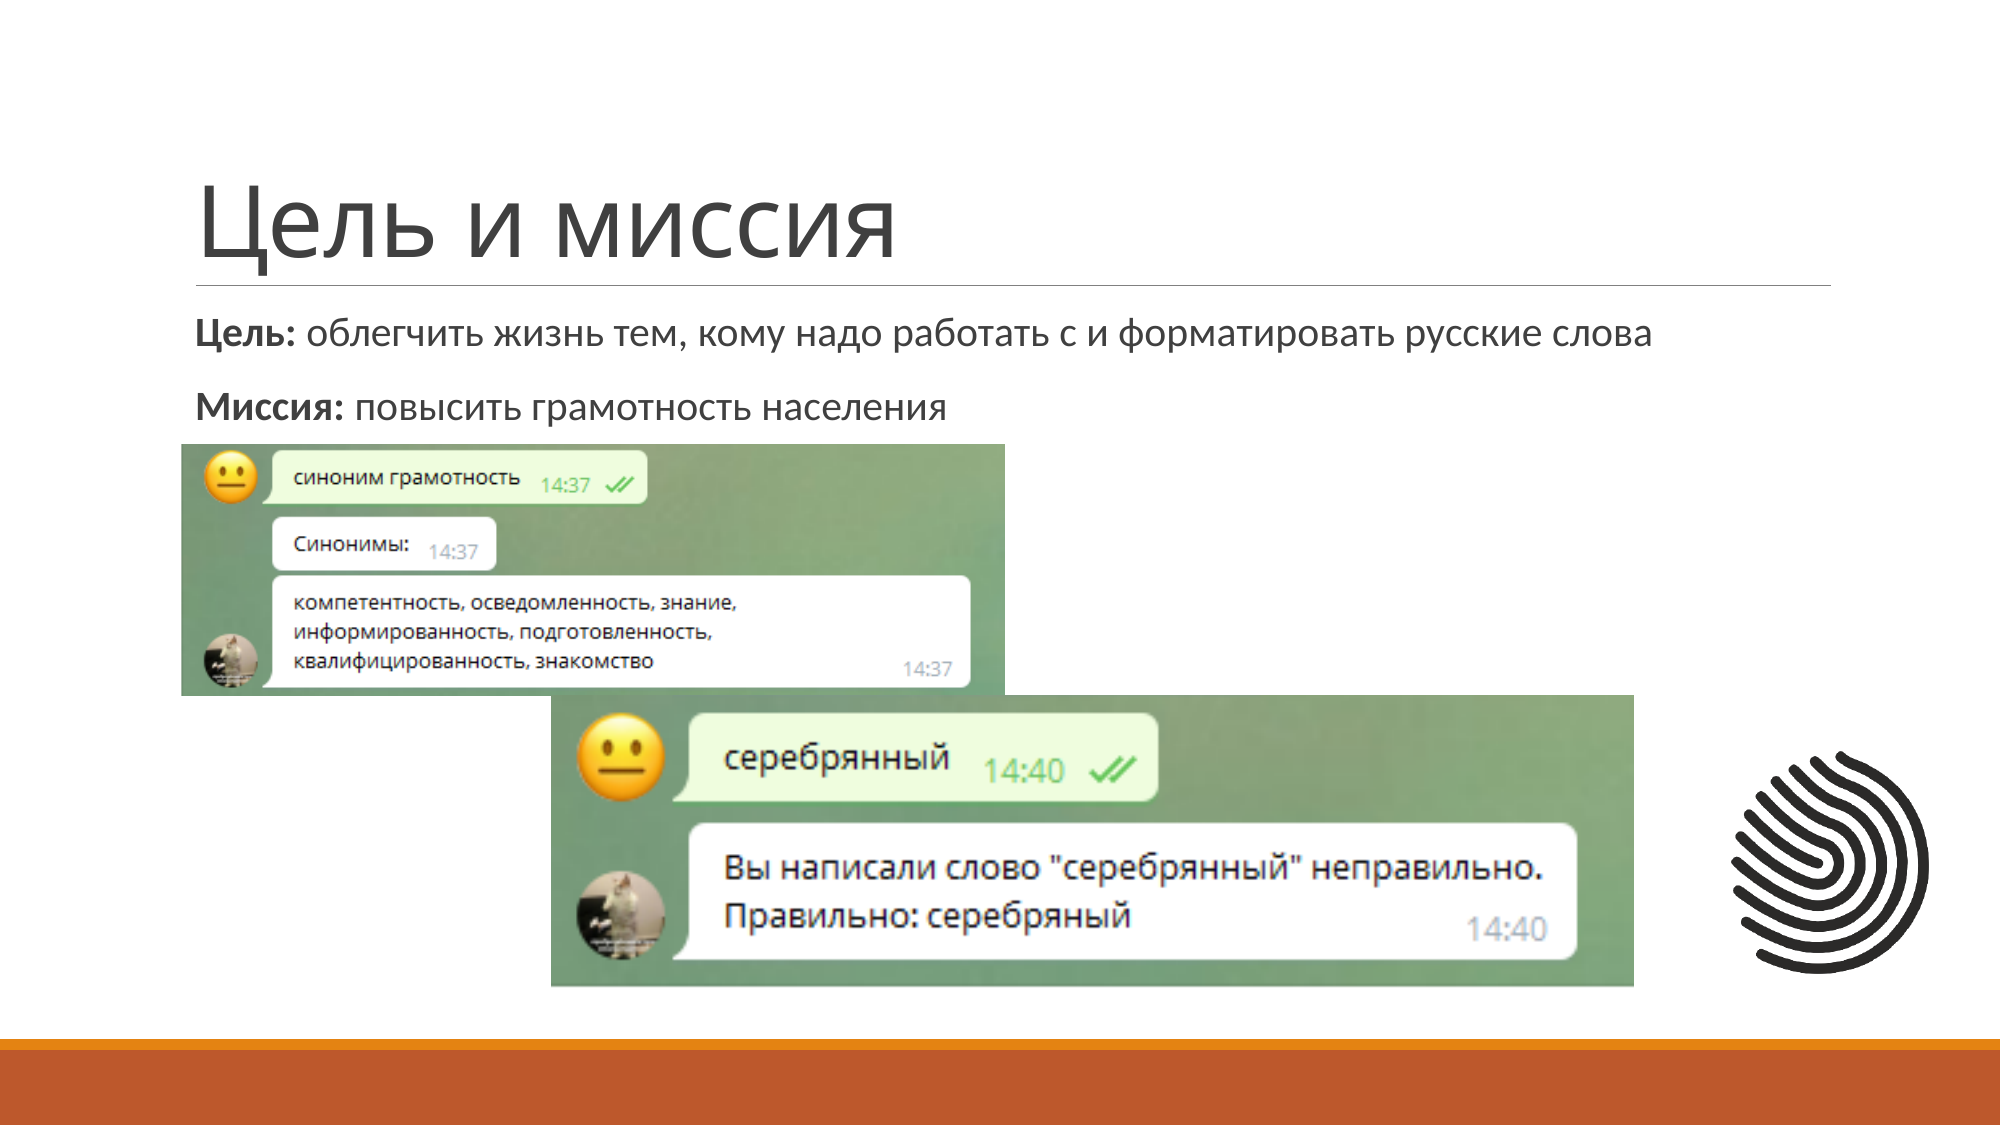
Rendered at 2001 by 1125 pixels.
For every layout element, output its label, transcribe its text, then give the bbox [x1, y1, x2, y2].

title Цель и миссия [180, 47, 1830, 285]
list Цель: облегчить жизнь тем, кому надо работать с и форматировать русские слова Миссия: повысить грамотность населения [180, 302, 1830, 963]
picture [1731, 750, 1929, 975]
picture [179, 443, 1635, 990]
